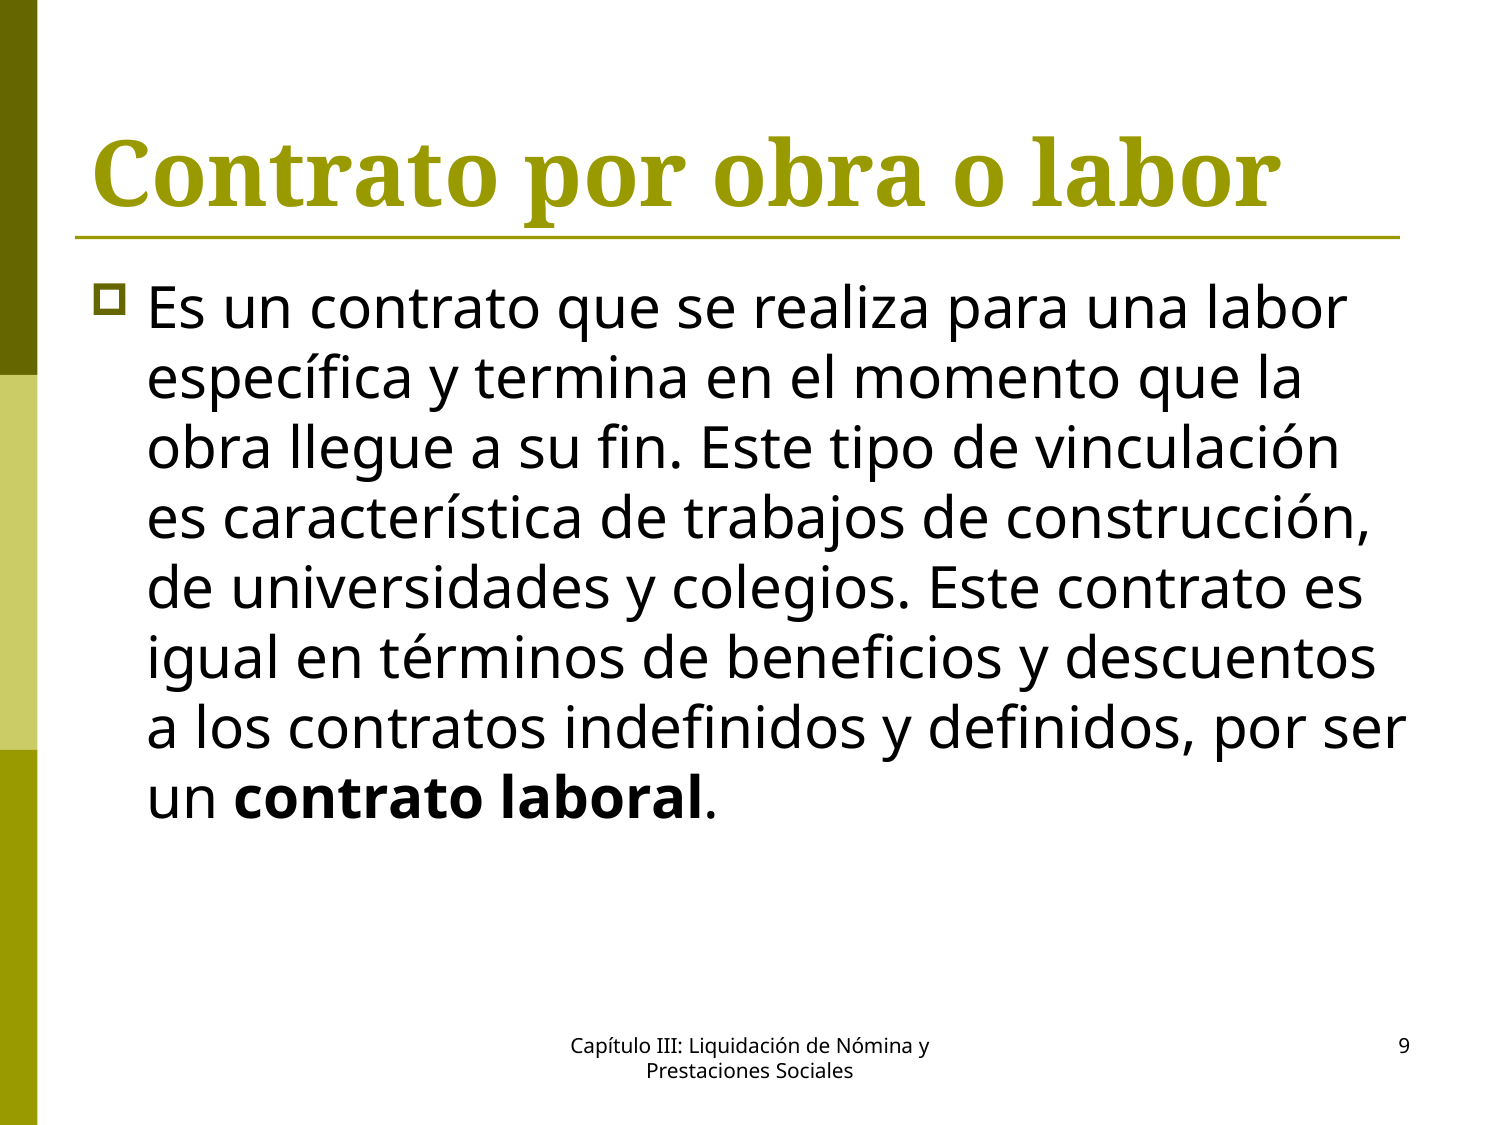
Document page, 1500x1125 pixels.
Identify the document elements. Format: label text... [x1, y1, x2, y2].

footer Capítulo III: Liquidación de Nómina y Prestaciones Sociales [512, 1024, 988, 1101]
list Es un contrato que se realiza para una labor específica y termina en el momento que la obra llegue a su fin. Este tipo de vinculación es característica de trabajos de construcción, de universidades y colegios. Este contrato es igual en términos de beneficios y descuentos a los contratos indefinidos y definidos, por ser un contrato laboral. [74, 262, 1426, 1006]
slide_number 9 [1074, 1024, 1426, 1101]
title Contrato por obra o labor [74, 45, 1426, 233]
